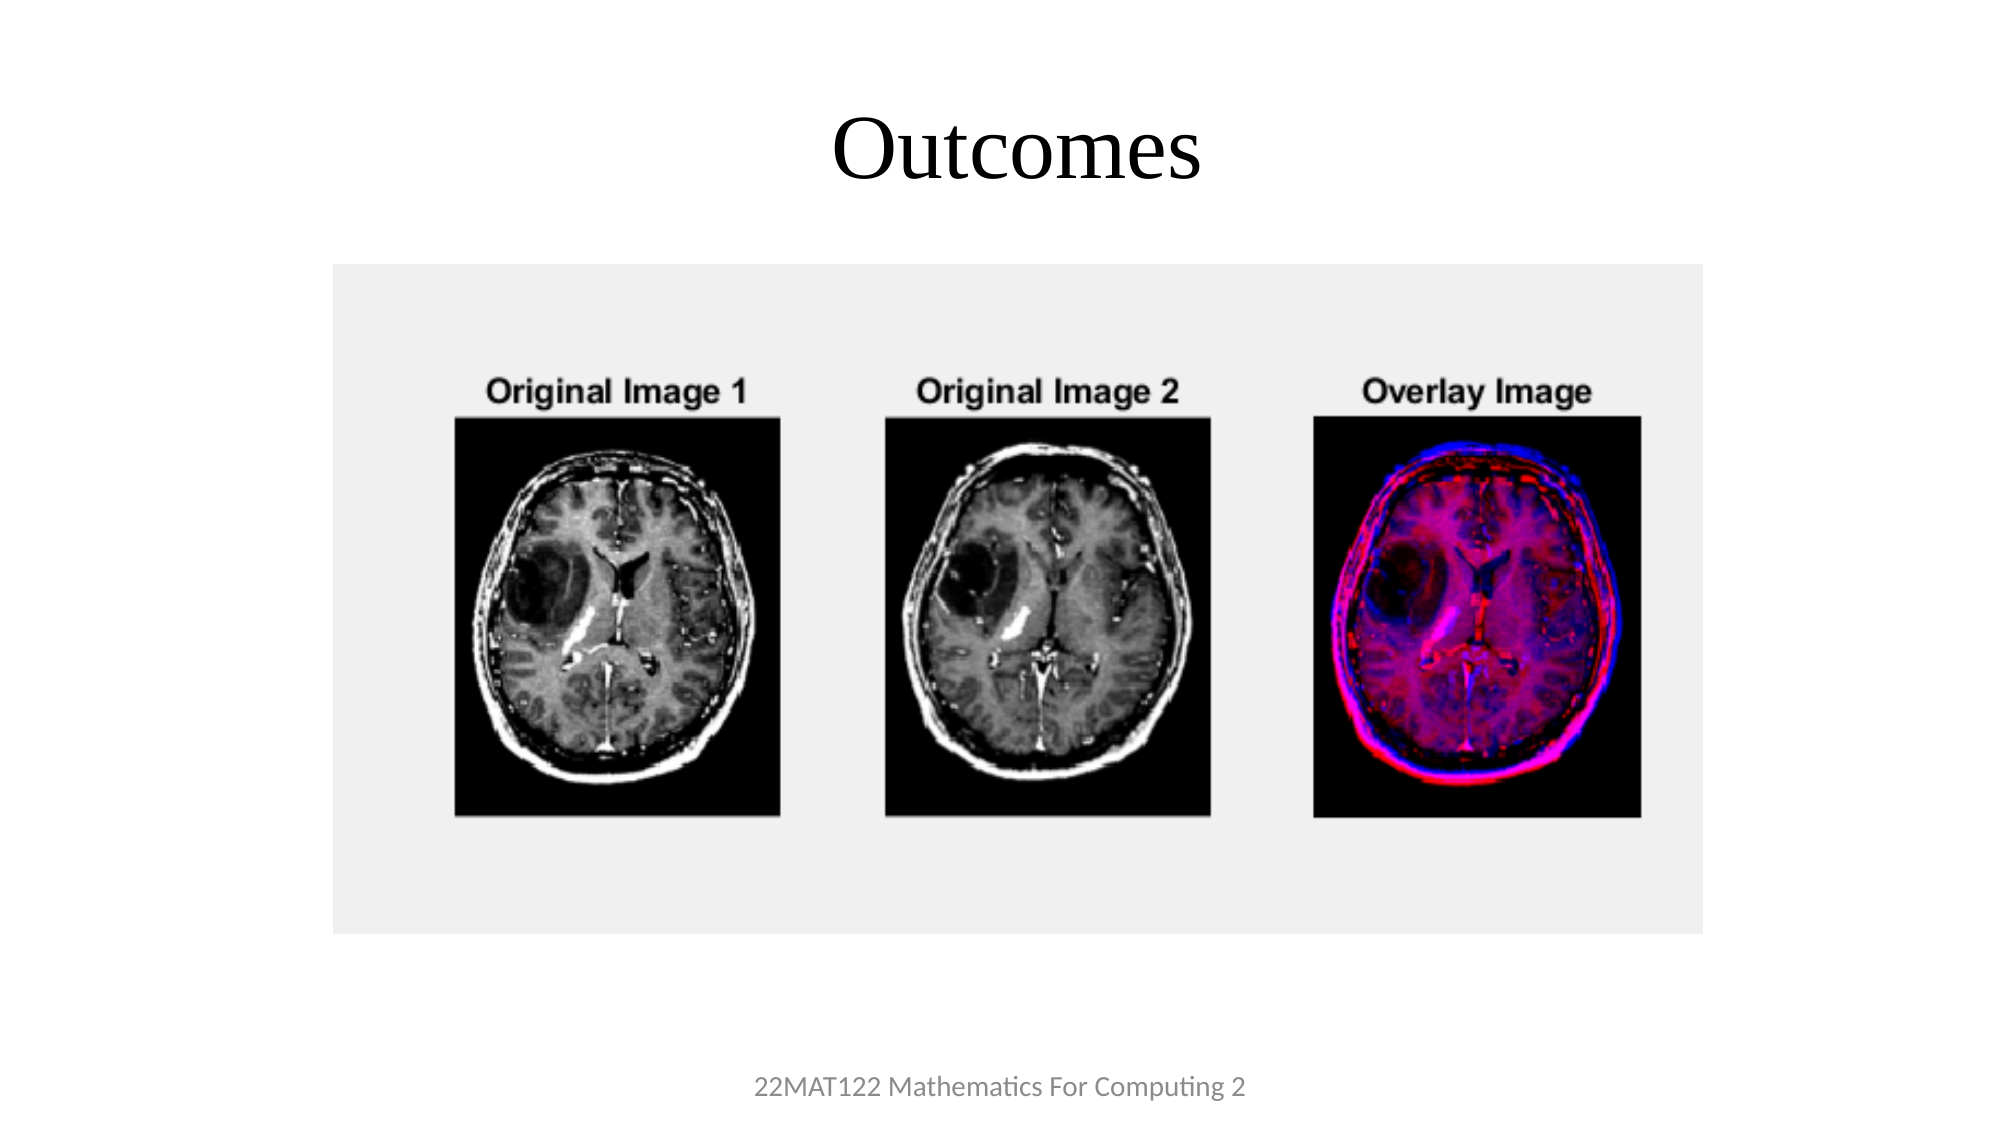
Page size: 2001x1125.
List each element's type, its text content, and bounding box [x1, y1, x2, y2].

footer 22MAT122 Mathematics For Computing 2 [565, 1054, 1435, 1115]
text_box Outcomes [440, 79, 1596, 205]
picture [333, 264, 1703, 934]
